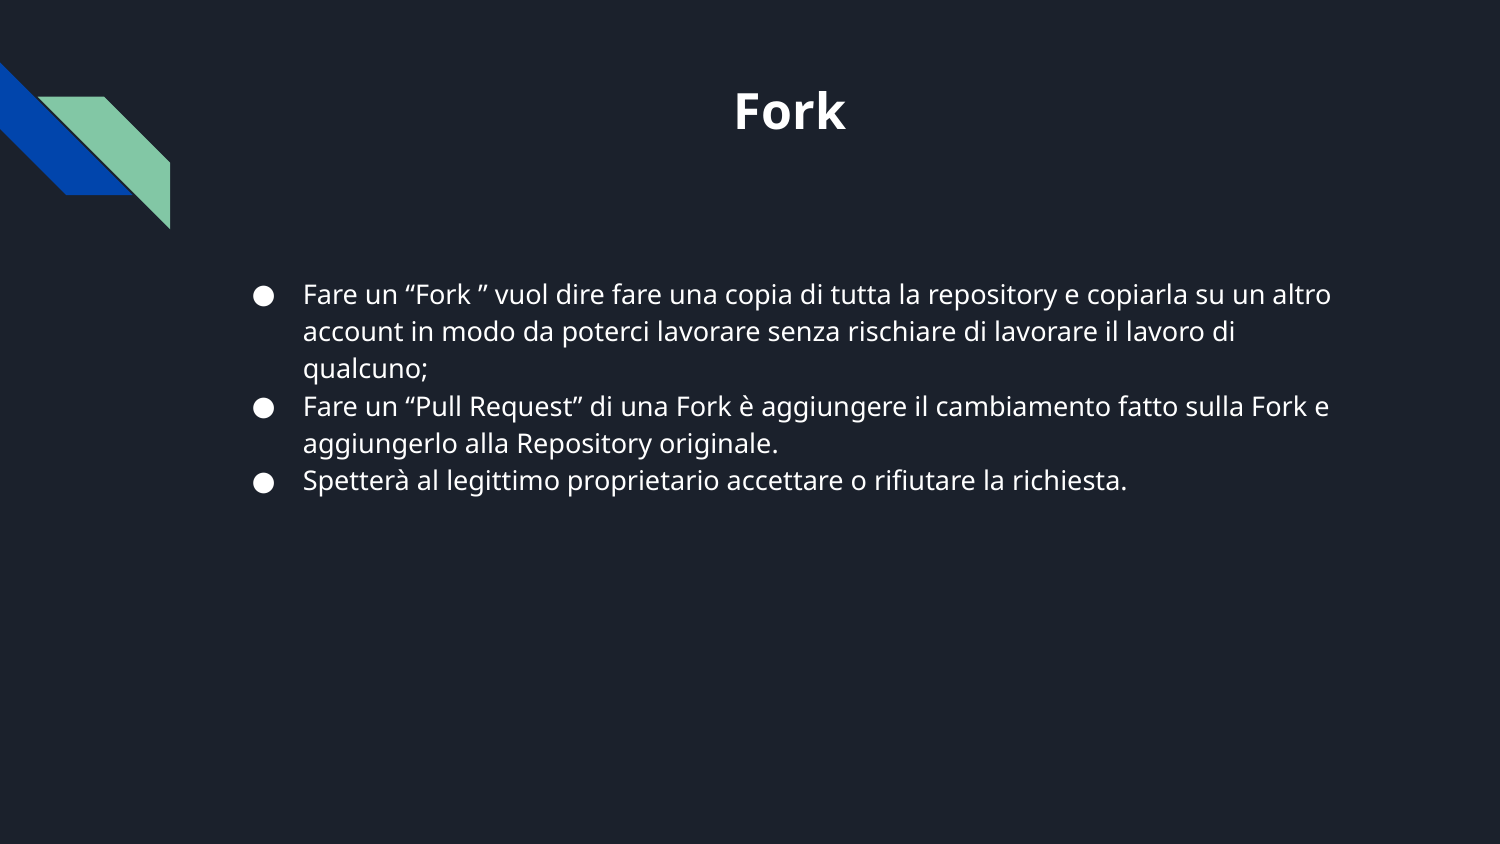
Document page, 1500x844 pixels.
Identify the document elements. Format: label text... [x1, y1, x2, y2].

list Fare un “Fork ” vuol dire fare una copia di tutta la repository e copiarla su un altro account in modo da poterci lavorare senza rischiare di lavorare il lavoro di qualcuno; Fare un “Pull Request” di una Fork è aggiungere il cambiamento fatto sulla Fork e aggiungerlo alla Repository originale. Spetterà al legittimo proprietario accettare o rifiutare la richiesta. [212, 257, 1368, 735]
title Fork [212, 64, 1368, 215]
